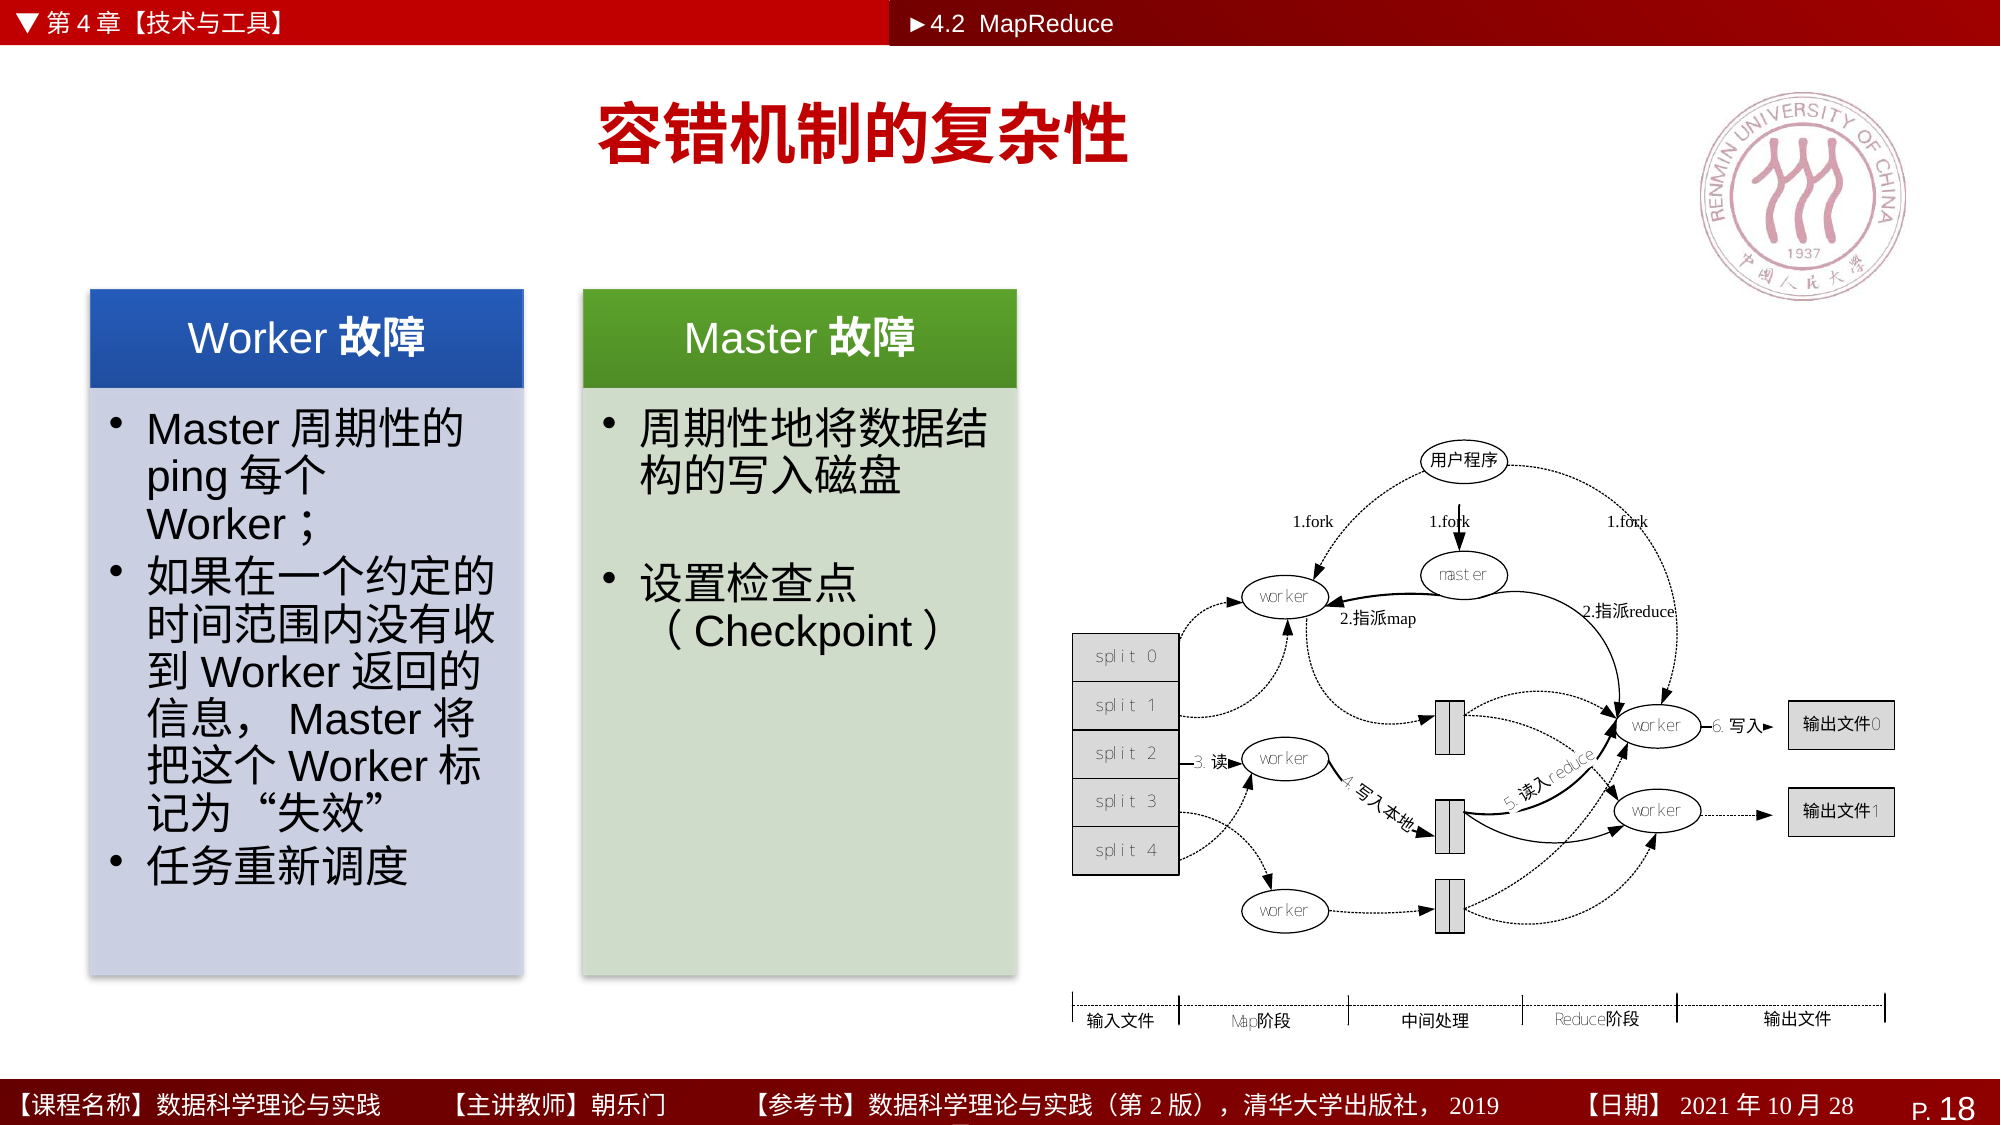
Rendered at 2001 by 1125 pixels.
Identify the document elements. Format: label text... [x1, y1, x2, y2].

list ▼第4章【技术与工具】 [0, 0, 725, 43]
list ►4.2 MapReduce [890, 0, 1249, 43]
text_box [1069, 420, 1898, 1043]
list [90, 255, 1017, 1009]
title 容错机制的复杂性 [64, 64, 1662, 200]
picture [1696, 89, 1910, 304]
